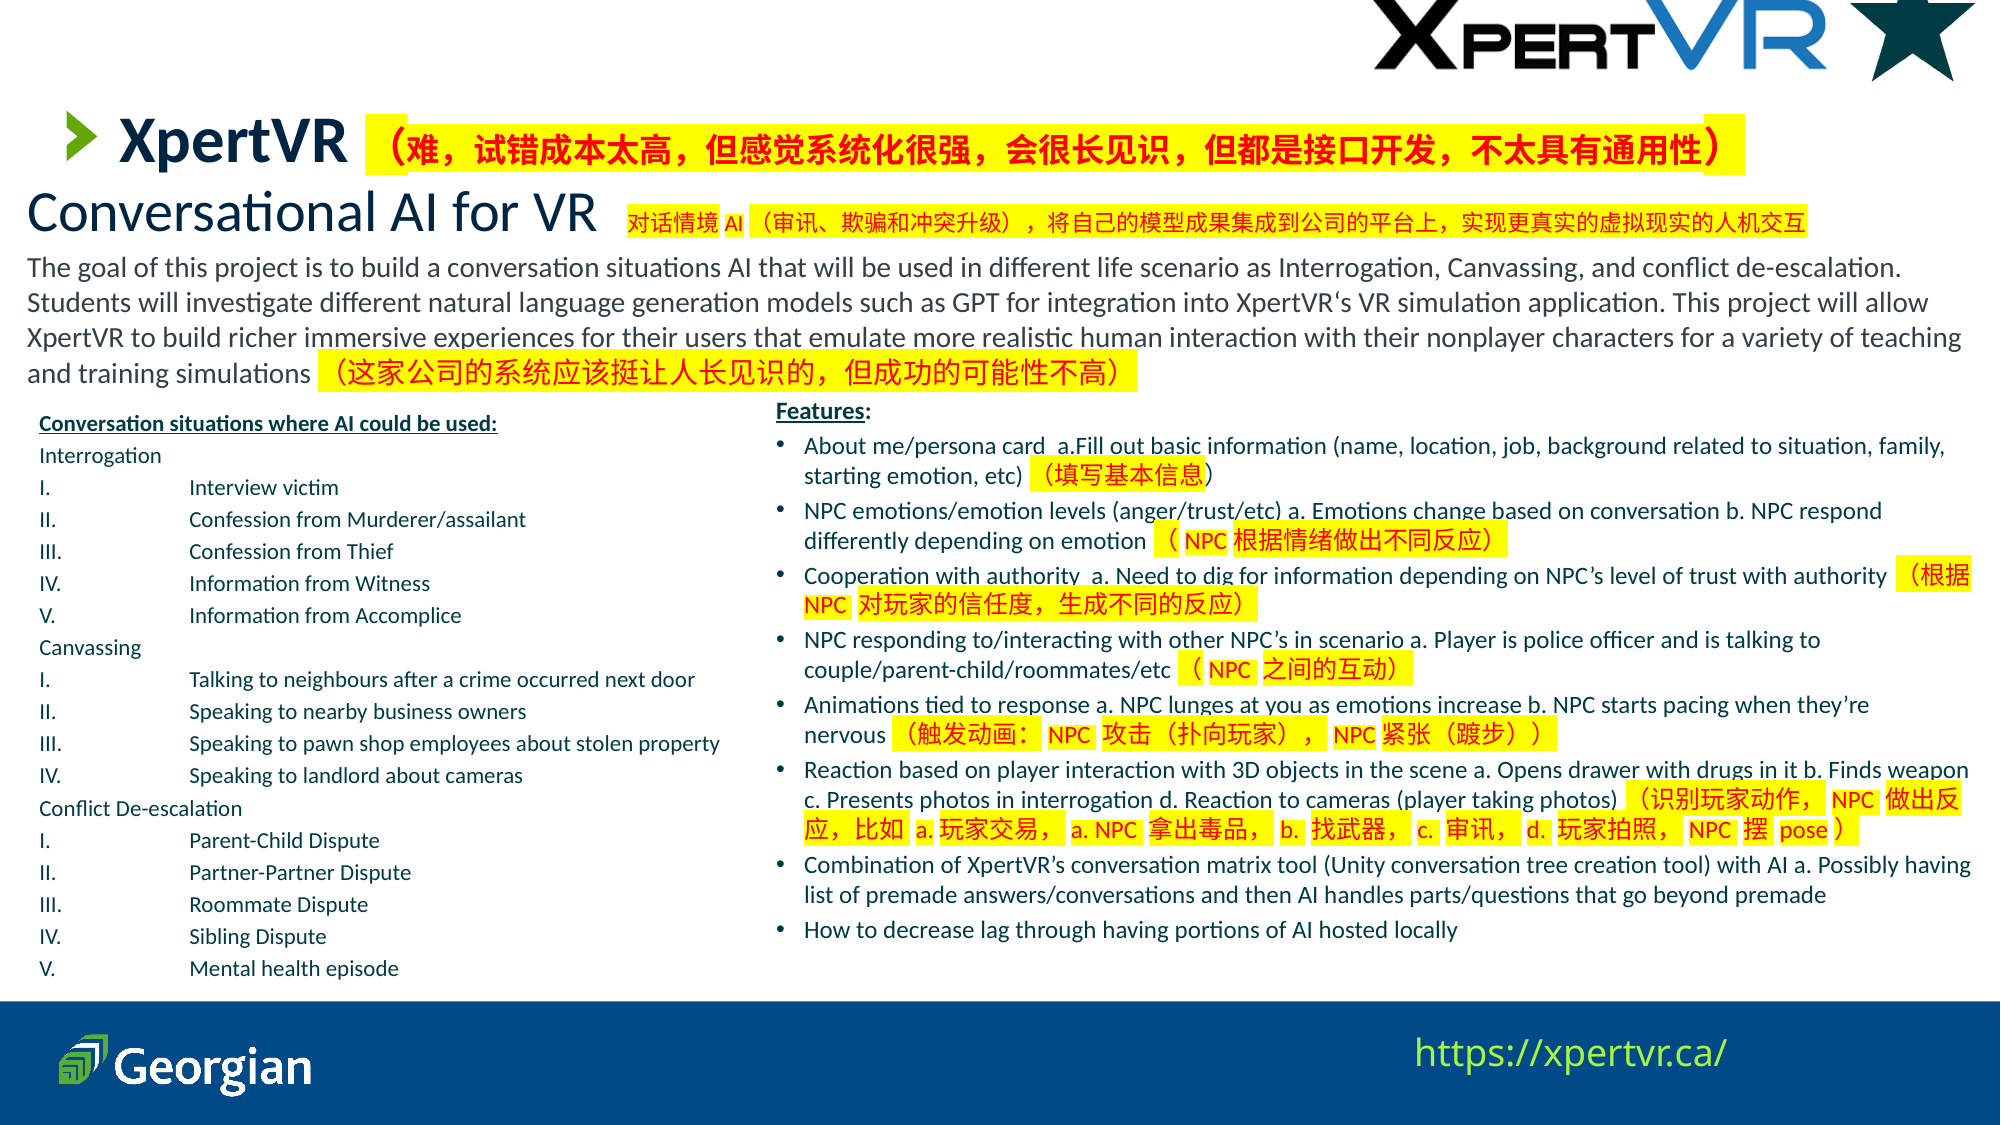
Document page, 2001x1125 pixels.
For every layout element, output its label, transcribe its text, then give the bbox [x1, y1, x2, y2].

text_box [976, 551, 1027, 602]
picture [1360, 0, 1988, 94]
title XpertVR（难，试错成本太高，但感觉系统化很强，会很长见识，但都是接口开发，不太具有通用性） [66, 95, 1866, 165]
list Conversational AI for VR 对话情境AI（审讯、欺骗和冲突升级），将自己的模型成果集成到公司的平台上，实现更真实的虚拟现实的人机交互 The goal of this project is to build a conversation situations AI that will be used in different life scenario as Interrogation, Canvassing, and conflict de-escalation. Students will investigate different natural language generation models such as GPT for integration into XpertVR‘s VR simulation application. This project will allow XpertVR to build richer immersive experiences for their users that emulate more realistic human interaction with their nonplayer characters for a variety of teaching and training simulations（这家公司的系统应该挺让人长见识的，但成功的可能性不高） [12, 165, 2000, 1017]
list Conversation situations where AI could be used: Interrogation I. Interview victim II. Confession from Murderer/assailant III. Confession from Thief IV. Information from Witness V. Information from Accomplice Canvassing I. Talking to neighbours after a crime occurred next door II. Speaking to nearby business owners III. Speaking to pawn shop employees about stolen property IV. Speaking to landlord about cameras Conflict De-escalation I. Parent-Child Dispute II. Partner-Partner Dispute III. Roommate Dispute IV. Sibling Dispute V. Mental health episode [39, 408, 753, 982]
picture [33, 1017, 336, 1122]
text_box Features: About me/persona card a.Fill out basic information (name, location, job, background related to situation, family, starting emotion, etc)（填写基本信息） NPC emotions/emotion levels (anger/trust/etc) a. Emotions change based on conversation b. NPC respond differently depending on emotion（NPC根据情绪做出不同反应） Cooperation with authority a. Need to dig for information depending on NPC’s level of trust with authority（根据 NPC 对玩家的信任度，生成不同的反应） NPC responding to/interacting with other NPC’s in scenario a. Player is police officer and is talking to couple/parent-child/roommates/etc（NPC 之间的互动） Animations tied to response a. NPC lunges at you as emotions increase b. NPC starts pacing when they’re nervous（触发动画：NPC 攻击（扑向玩家），NPC紧张（踱步）） Reaction based on player interaction with 3D objects in the scene a. Opens drawer with drugs in it b. Finds weapon c. Presents photos in interrogation d. Reaction to cameras (player taking photos)（识别玩家动作，NPC 做出反应，比如 a.玩家交易，a. NPC 拿出毒品，b. 找武器，c. 审讯，d. 玩家拍照，NPC 摆 pose） Combination of XpertVR’s conversation matrix tool (Unity conversation tree creation tool) with AI a. Possibly having list of premade answers/conversations and then AI handles parts/questions that go beyond premade How to decrease lag through having portions of AI hosted locally [776, 394, 1977, 990]
text_box https://xpertvr.ca/ [1399, 1021, 1743, 1082]
